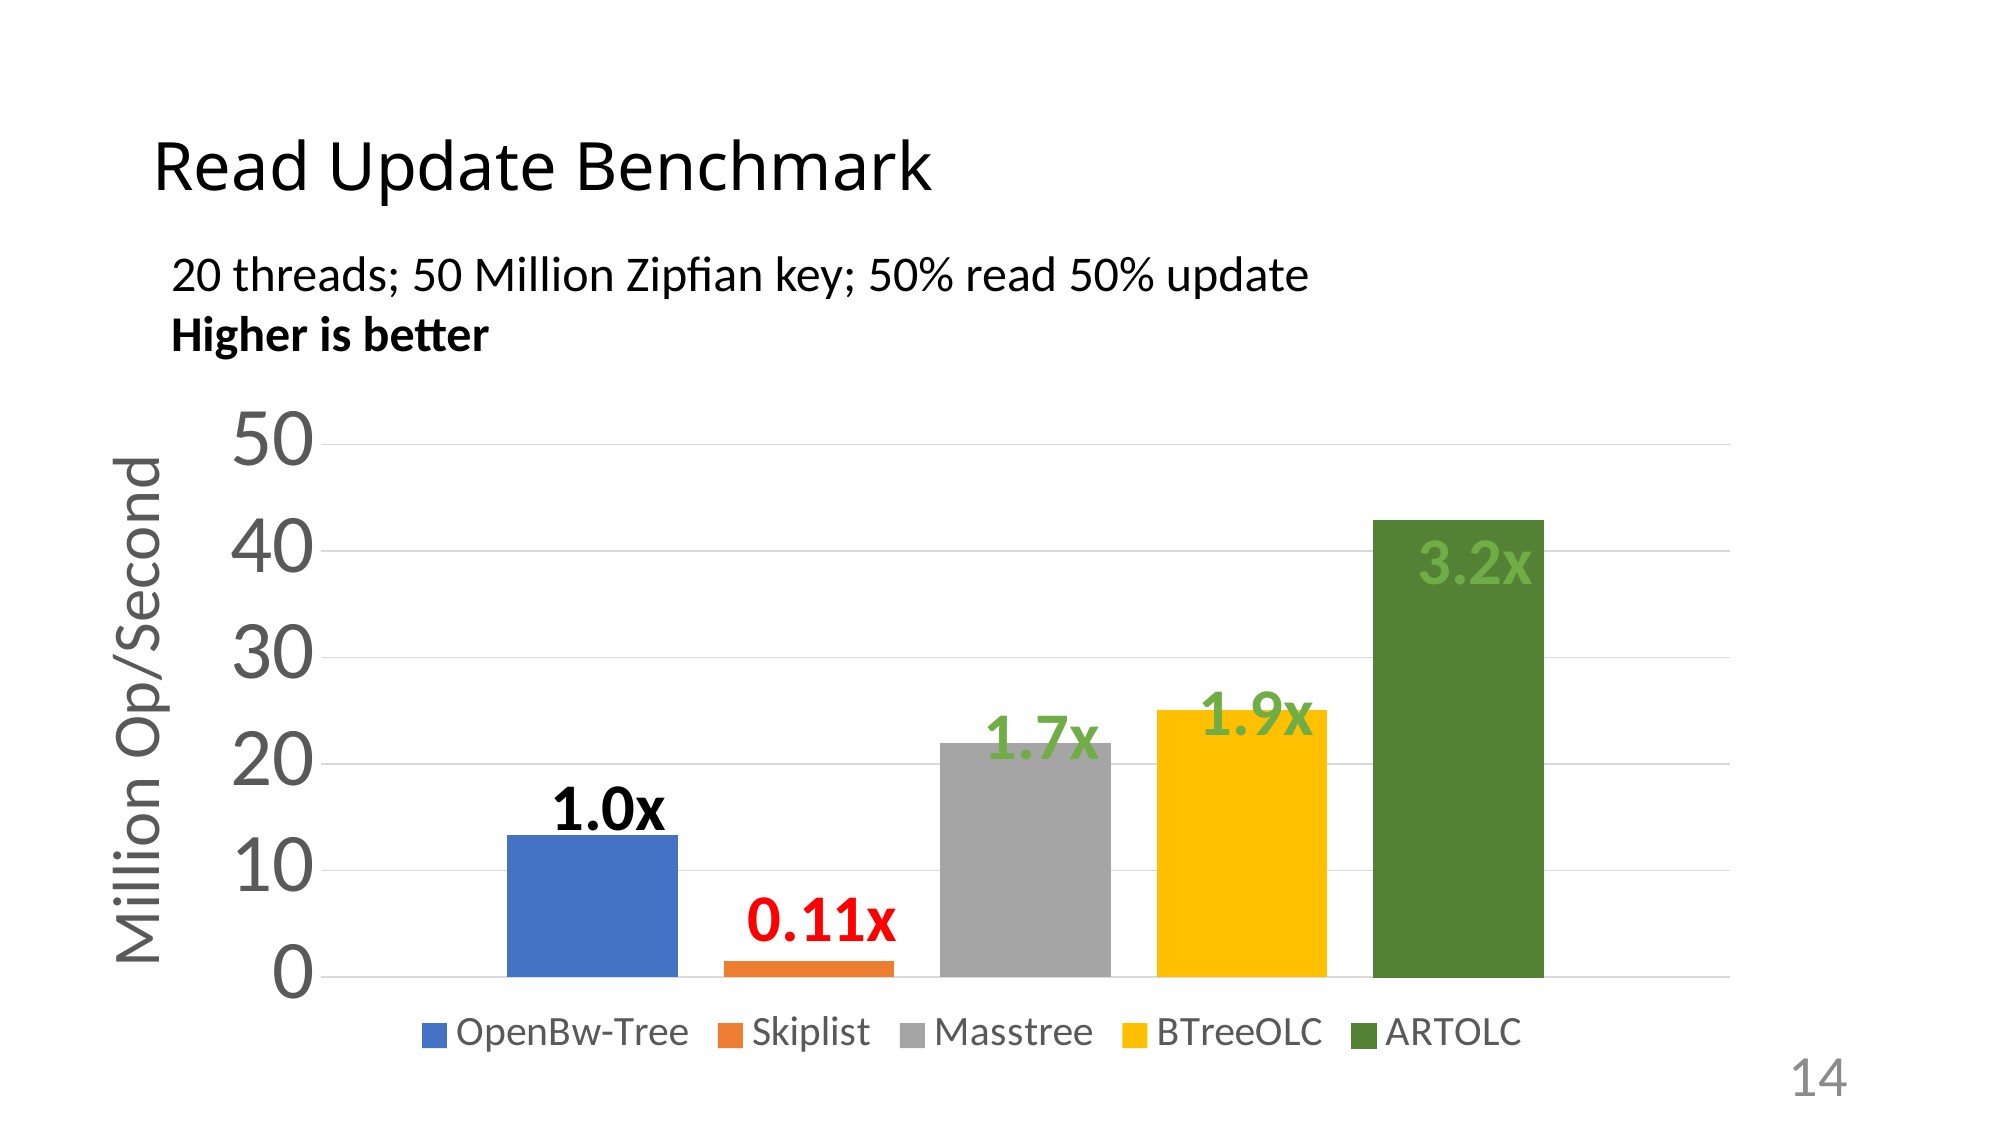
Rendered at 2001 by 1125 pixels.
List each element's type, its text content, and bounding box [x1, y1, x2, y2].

chart [62, 388, 1765, 1103]
slide_number 14 [1765, 1042, 1863, 1103]
title Read Update Benchmark [137, 59, 1863, 278]
text_box 20 threads; 50 Million Zipfian key; 50% read 50% update Higher is better [156, 233, 1325, 369]
